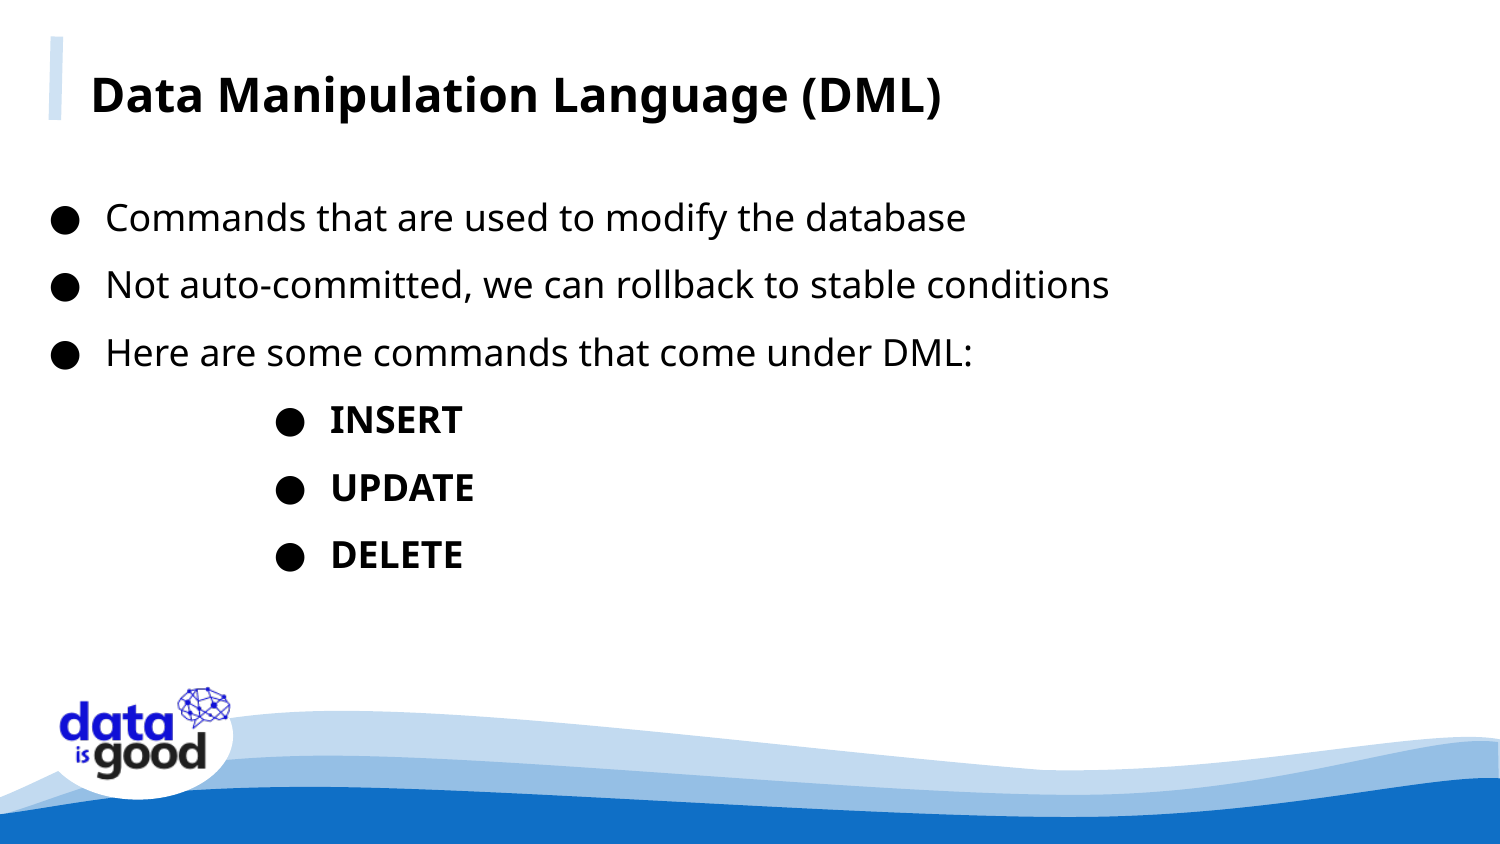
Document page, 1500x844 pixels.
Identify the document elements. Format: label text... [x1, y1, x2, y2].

text_box Commands that are used to modify the database Not auto-committed, we can rollback to stable conditions Here are some commands that come under DML: INSERT UPDATE DELETE [24, 165, 1283, 621]
text_box Data Manipulation Language (DML) [75, 40, 1029, 124]
picture [58, 685, 231, 804]
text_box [54, 36, 58, 121]
